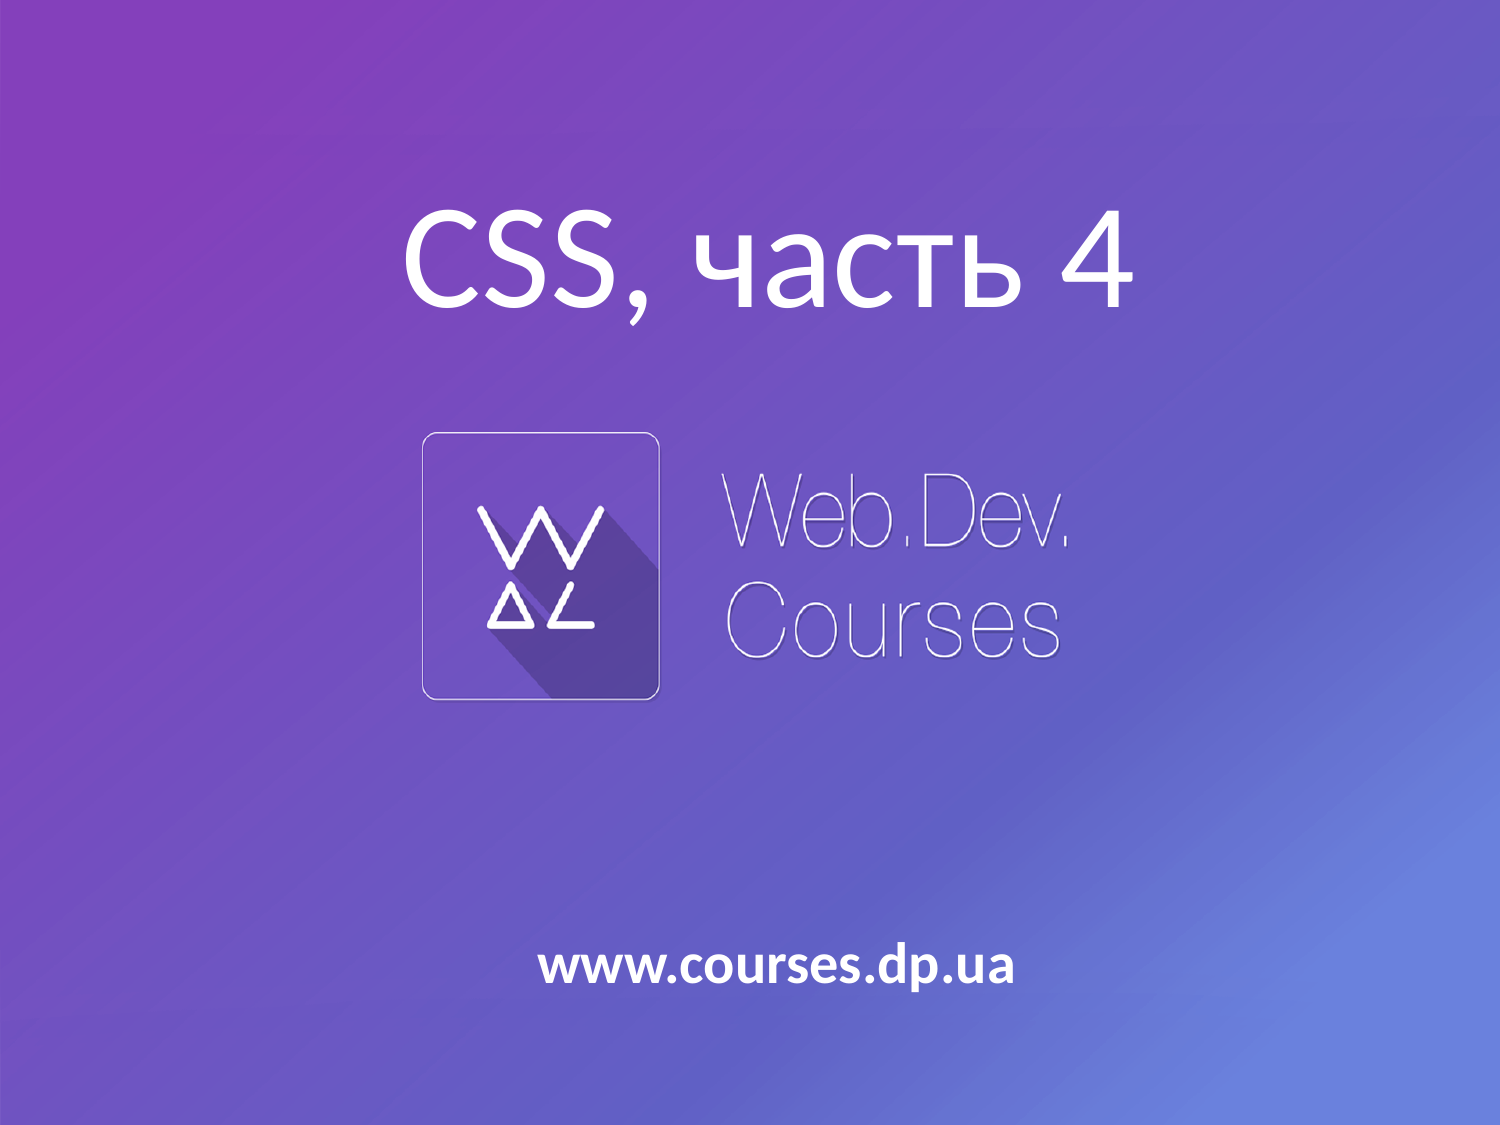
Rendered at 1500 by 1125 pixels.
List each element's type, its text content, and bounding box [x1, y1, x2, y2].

text_box CSS, часть 4 [386, 150, 1151, 345]
picture [0, 0, 1500, 1125]
text_box www.courses.dp.ua [522, 917, 1031, 1002]
